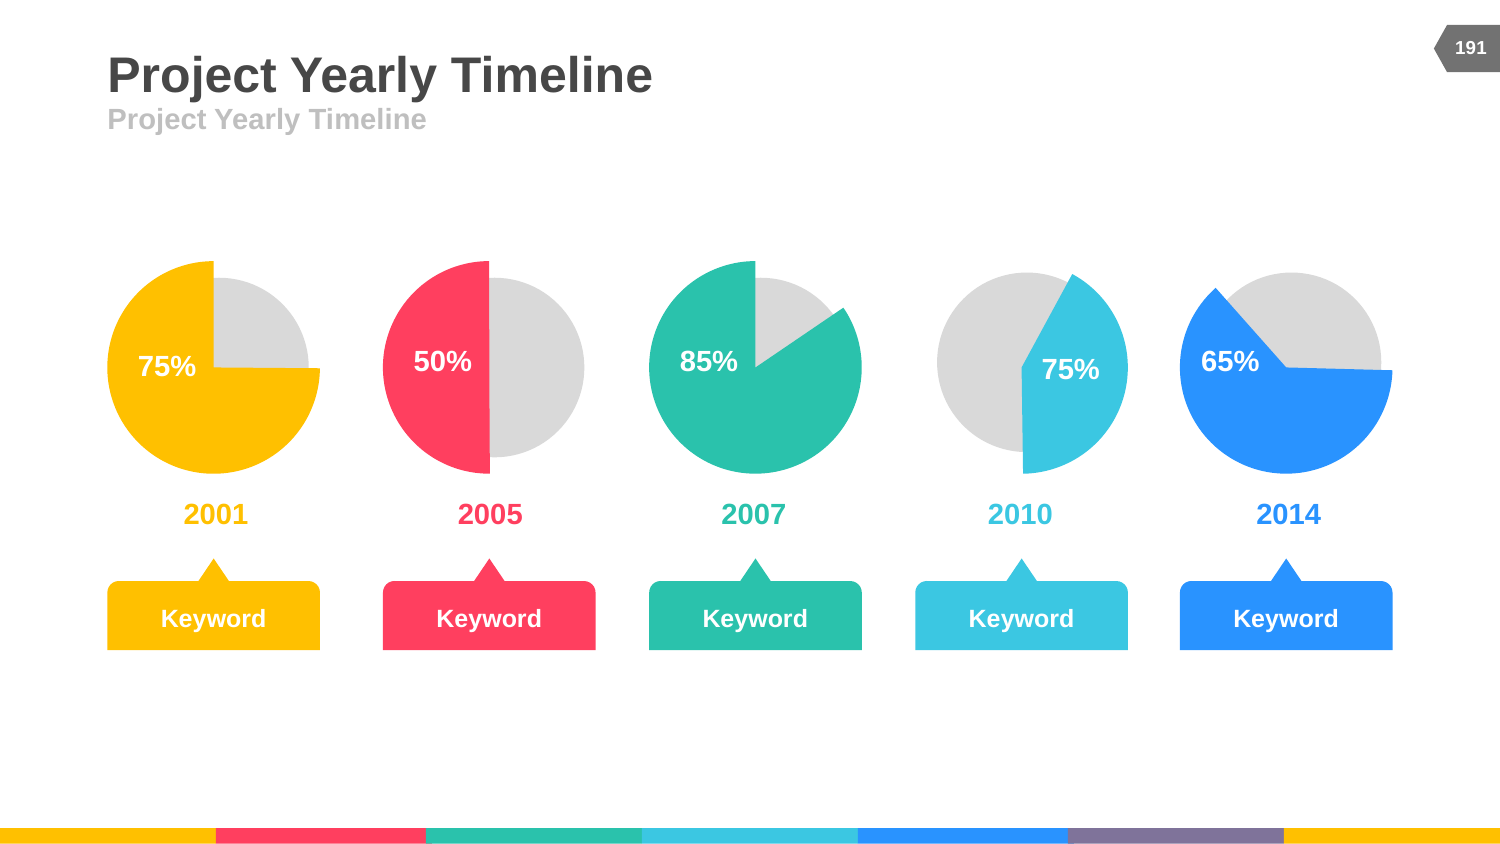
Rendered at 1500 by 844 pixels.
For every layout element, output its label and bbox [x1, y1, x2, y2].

list [107, 101, 783, 135]
text_box [183, 495, 249, 531]
text_box [915, 558, 1129, 651]
text_box [648, 558, 862, 651]
text_box [1179, 260, 1393, 474]
text_box [382, 260, 596, 474]
text_box [107, 260, 321, 474]
text_box [1256, 495, 1322, 531]
text_box [457, 495, 523, 531]
text_box [987, 495, 1053, 531]
text_box [382, 558, 596, 651]
title [107, 43, 1033, 102]
text_box [1179, 558, 1393, 651]
slide_number [1439, 24, 1500, 70]
text_box [721, 495, 787, 531]
text_box [107, 558, 321, 651]
text_box [648, 260, 862, 474]
text_box [915, 260, 1129, 474]
